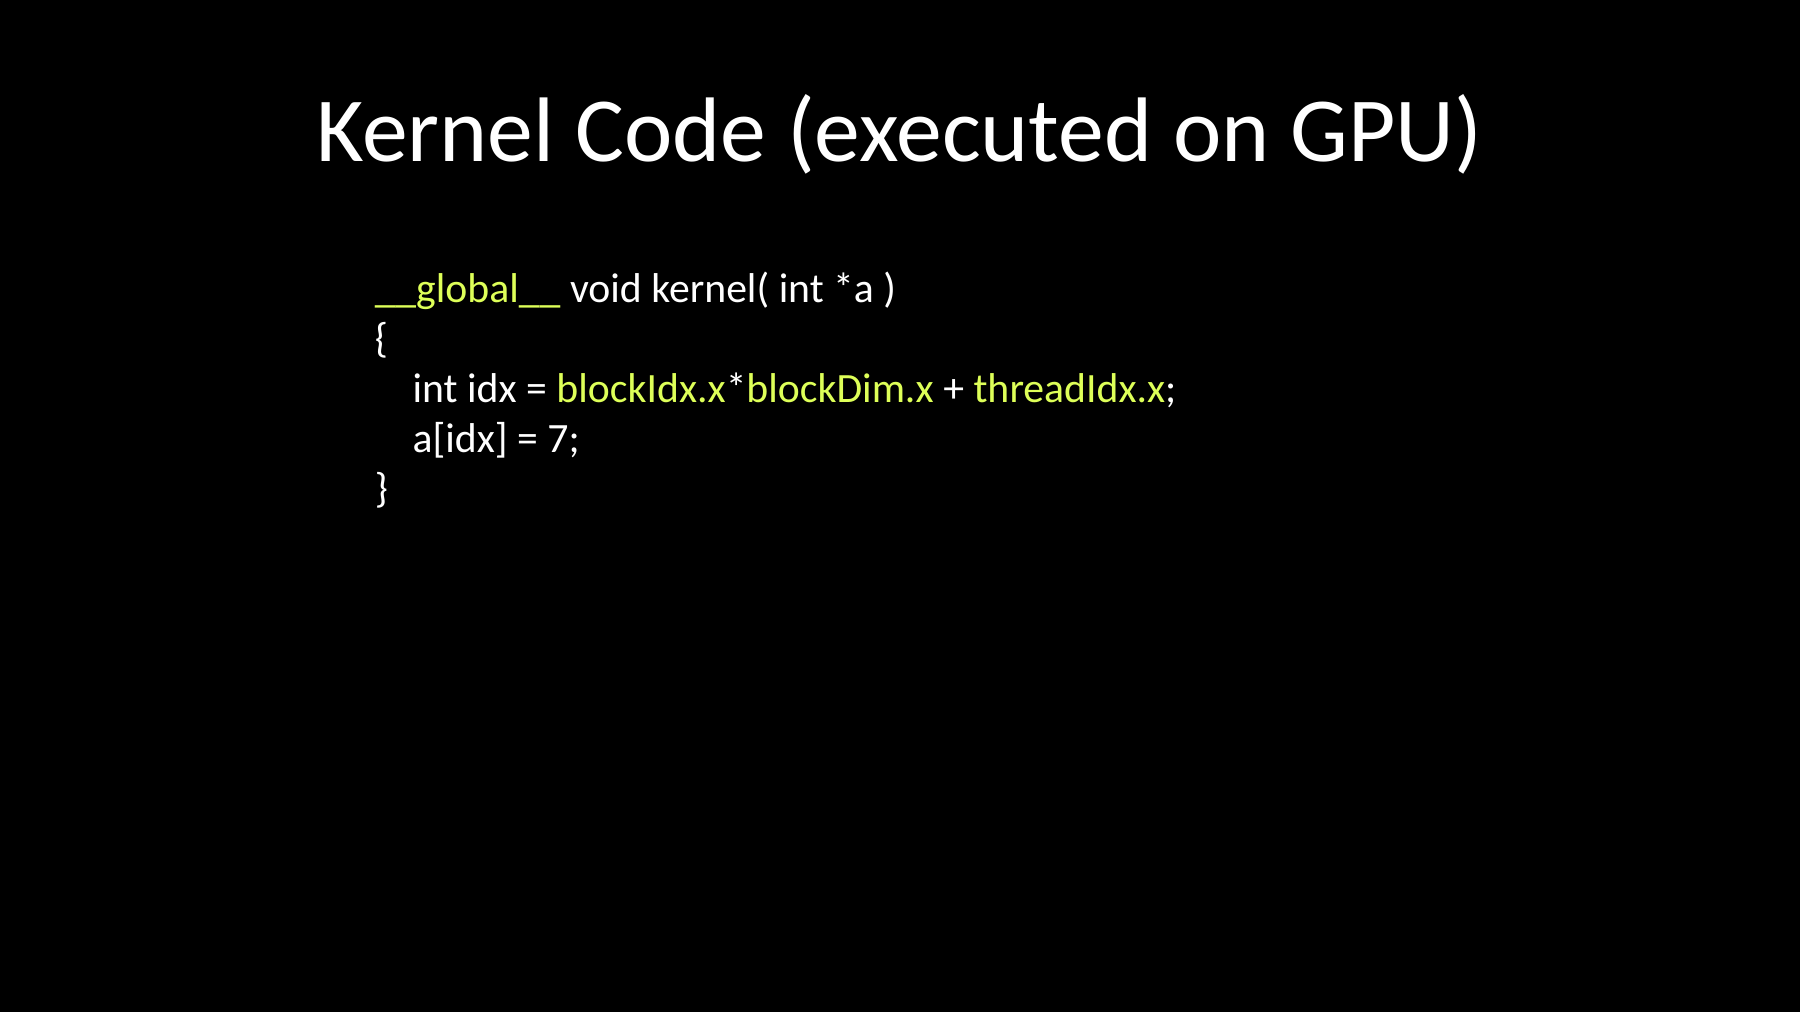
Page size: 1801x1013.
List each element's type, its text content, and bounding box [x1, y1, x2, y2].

title Kernel Code (executed on GPU) [90, 40, 1711, 210]
text_box __global__ void kernel( int *a ) { int idx = blockIdx.x*blockDim.x + threadIdx.x; a[idx] = 7; } [360, 213, 1516, 559]
